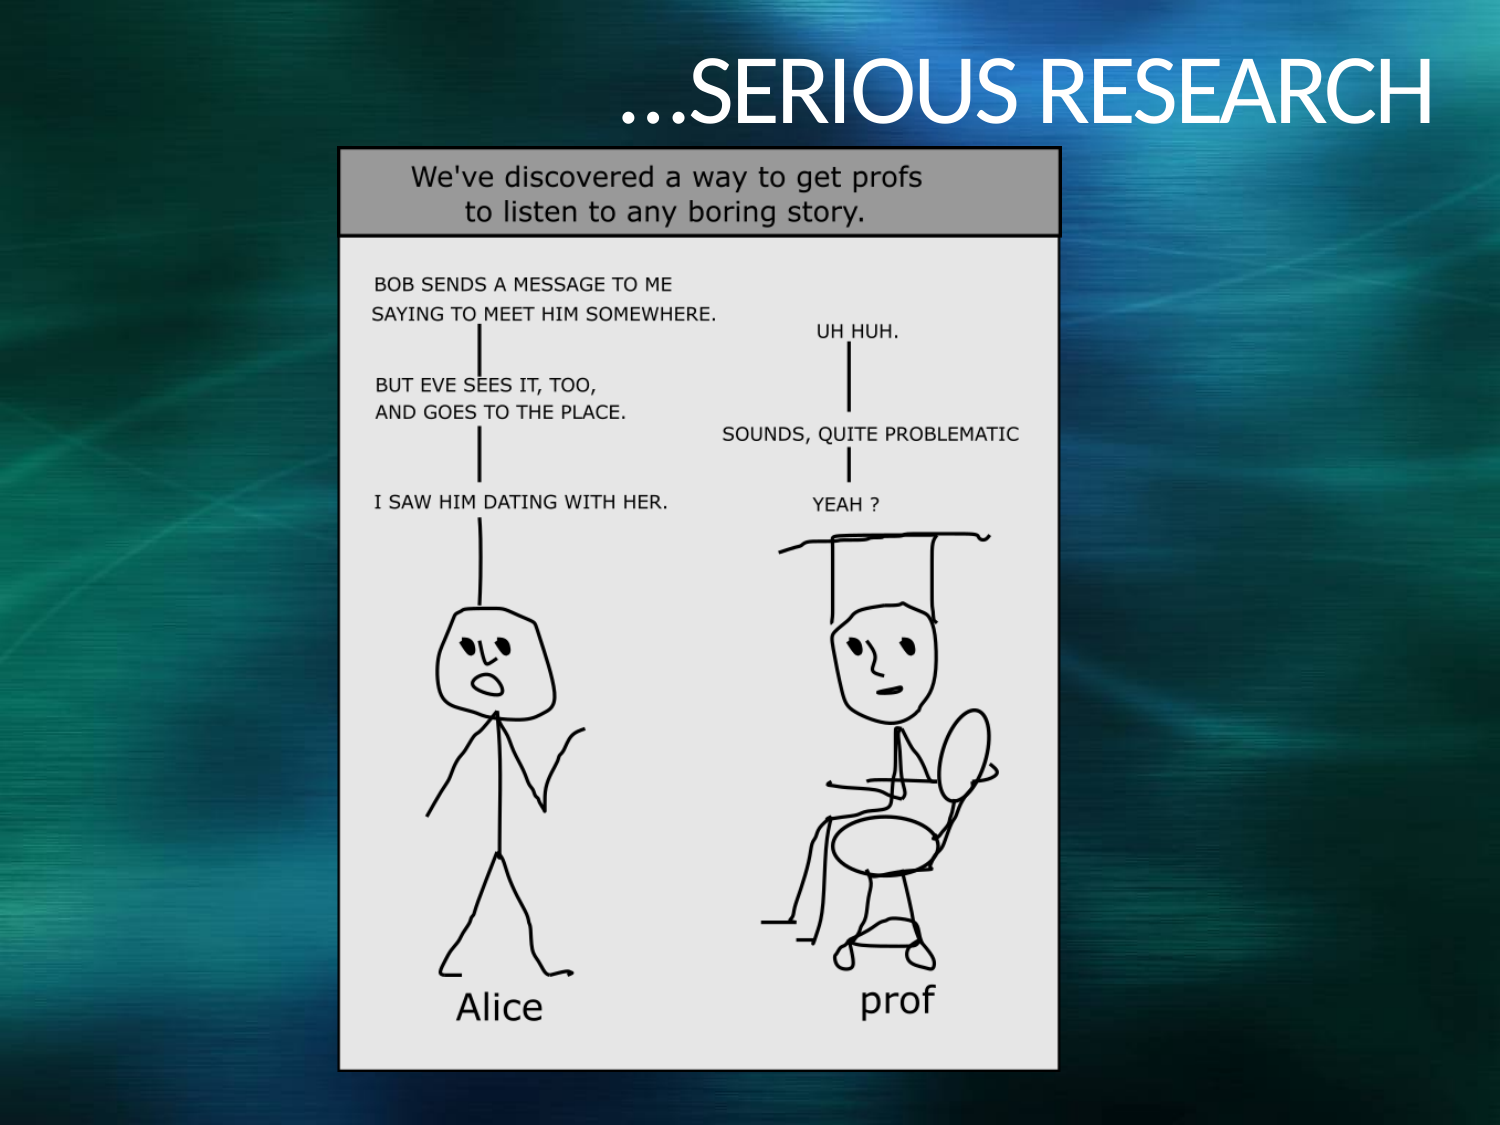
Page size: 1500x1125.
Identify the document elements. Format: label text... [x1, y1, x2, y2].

picture [0, 0, 1500, 1125]
title …SERIOUS RESEARCH [62, 37, 1438, 147]
